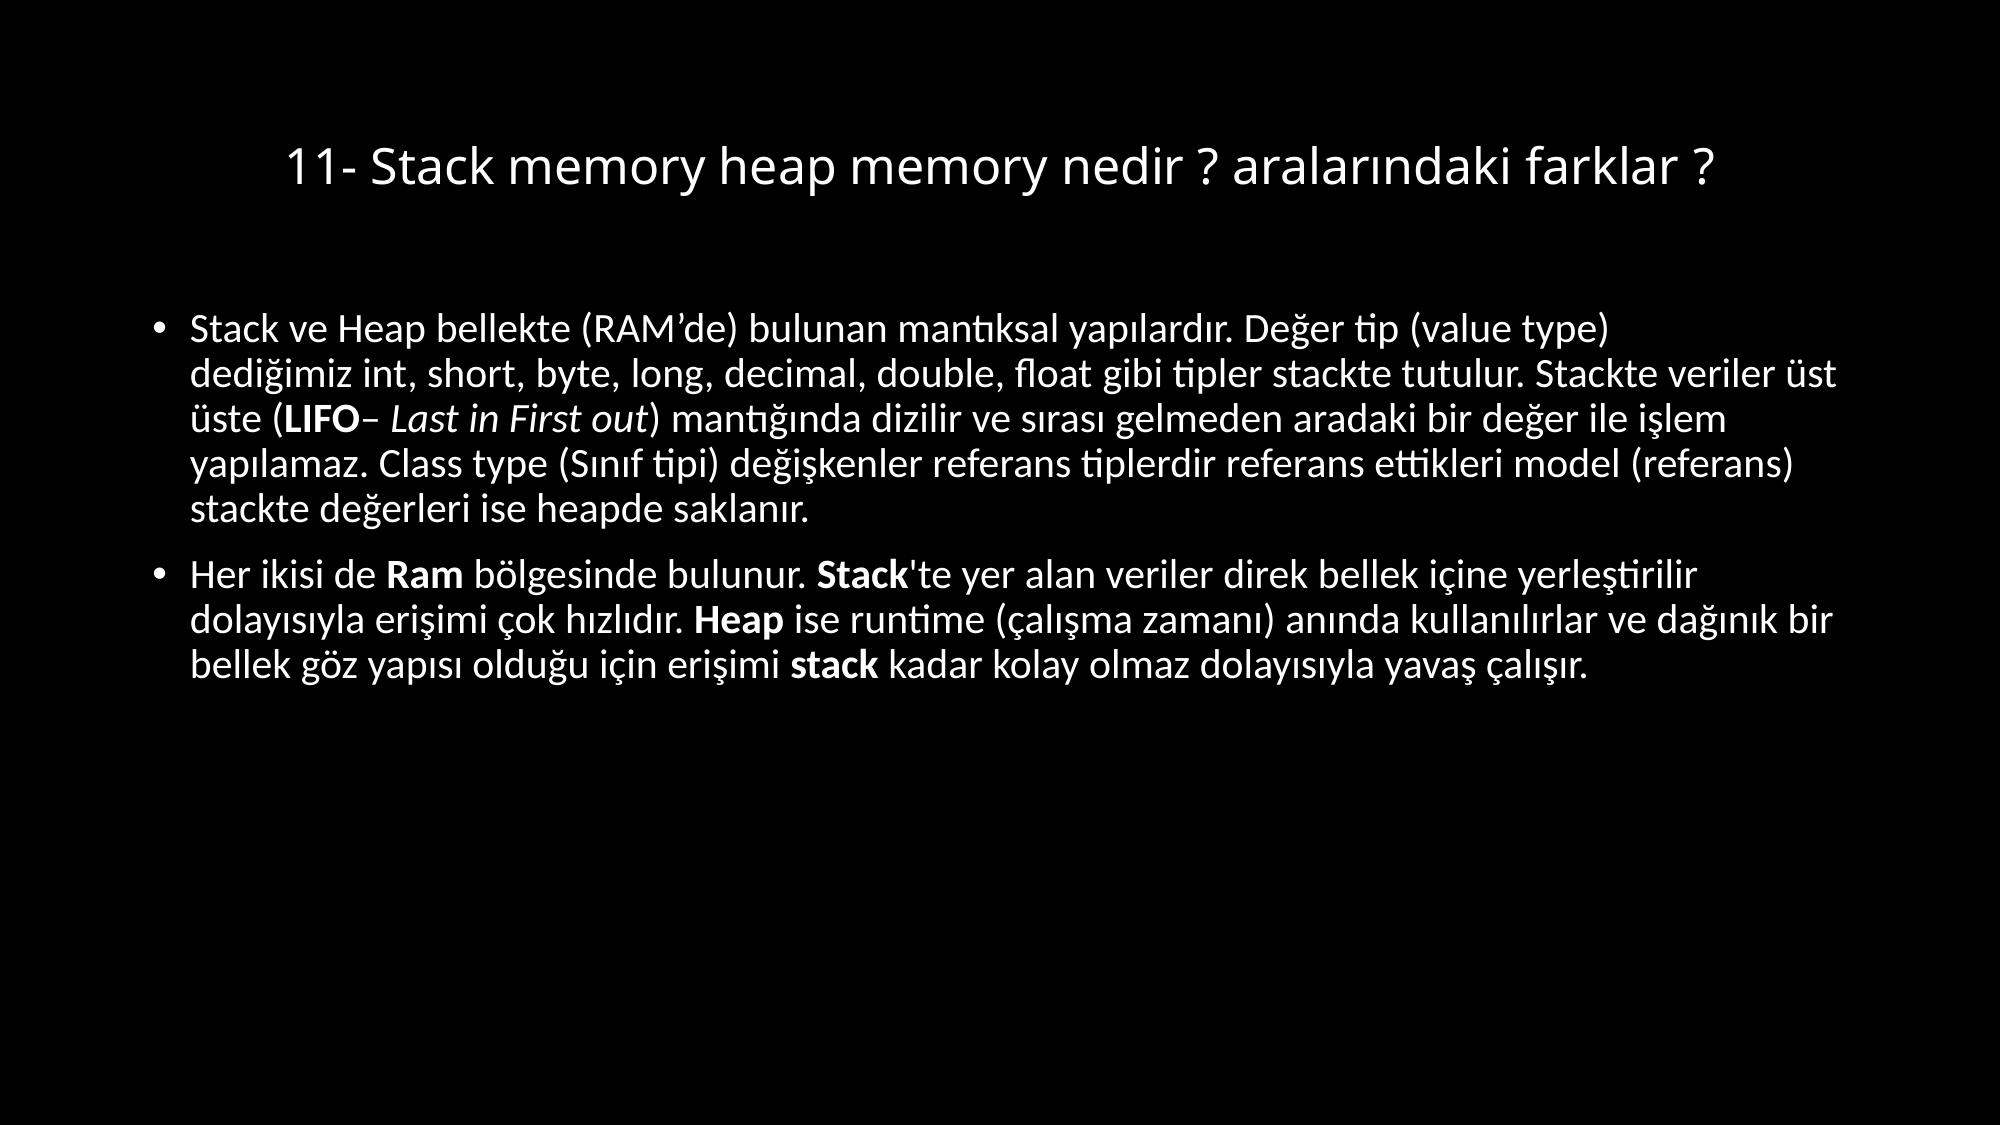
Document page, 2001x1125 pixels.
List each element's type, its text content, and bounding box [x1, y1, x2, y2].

list Stack ve Heap bellekte (RAM’de) bulunan mantıksal yapılardır. Değer tip (value type) dediğimiz int, short, byte, long, decimal, double, float gibi tipler stackte tutulur. Stackte veriler üst üste (LIFO– Last in First out) mantığında dizilir ve sırası gelmeden aradaki bir değer ile işlem yapılamaz. Class type (Sınıf tipi) değişkenler referans tiplerdir referans ettikleri model (referans) stackte değerleri ise heapde saklanır. Her ikisi de Ram bölgesinde bulunur. Stack'te yer alan veriler direk bellek içine yerleştirilir dolayısıyla erişimi çok hızlıdır. Heap ise runtime (çalışma zamanı) anında kullanılırlar ve dağınık bir bellek göz yapısı olduğu için erişimi stack kadar kolay olmaz dolayısıyla yavaş çalışır. [137, 299, 1863, 1014]
title 11- Stack memory heap memory nedir ? aralarındaki farklar ? [137, 59, 1863, 278]
